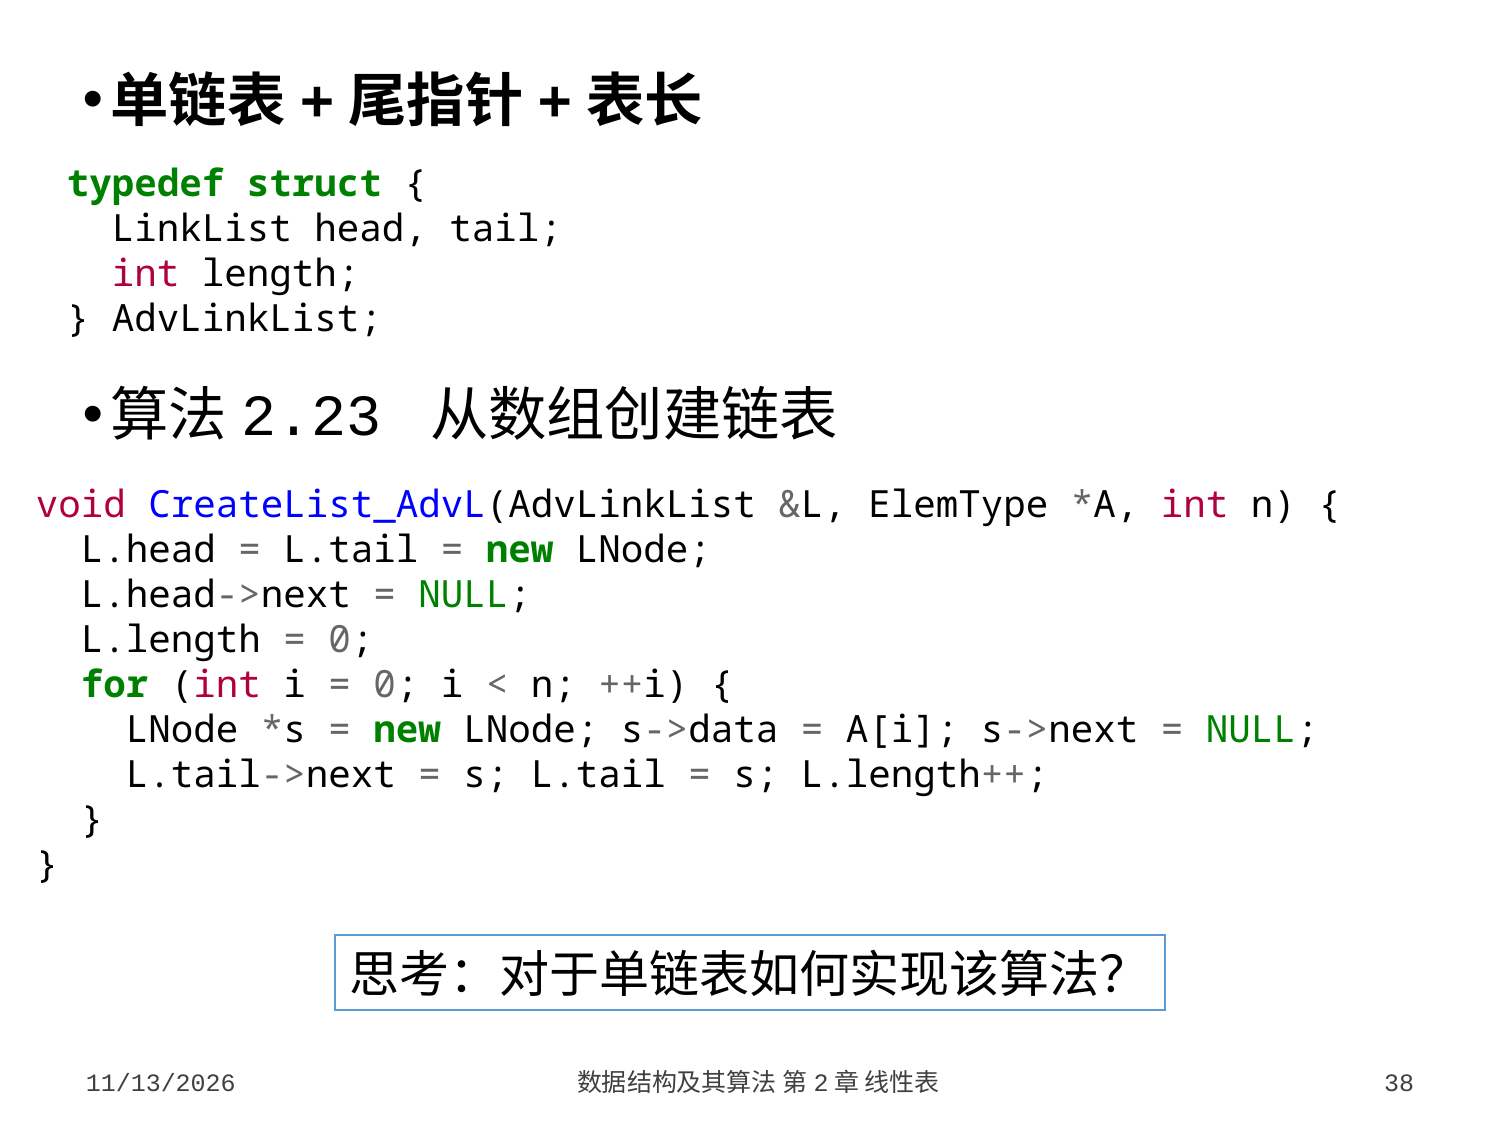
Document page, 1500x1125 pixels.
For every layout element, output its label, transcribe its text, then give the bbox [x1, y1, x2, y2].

text_box typedef struct { LinkList head, tail; int length; } AdvLinkList; [52, 151, 577, 346]
slide_number 38 [1251, 1045, 1430, 1105]
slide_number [70, 1045, 266, 1105]
footer 数据结构及其算法 第2章 线性表 [282, 1045, 1235, 1105]
text_box 思考：对于单链表如何实现该算法？ [334, 934, 1166, 1011]
text_box void CreateList_AdvL(AdvLinkList &L, ElemType *A, int n) { L.head = L.tail = new LNode; L.head->next = NULL; L.length = 0; for (int i = 0; i < n; ++i) { LNode *s = new LNode; s->data = A[i]; s->next = NULL; L.tail->next = s; L.tail = s; L.length++; } } [21, 472, 1356, 893]
list 单链表+尾指针+表长 算法2.23 从数组创建链表 [70, 58, 1430, 1022]
